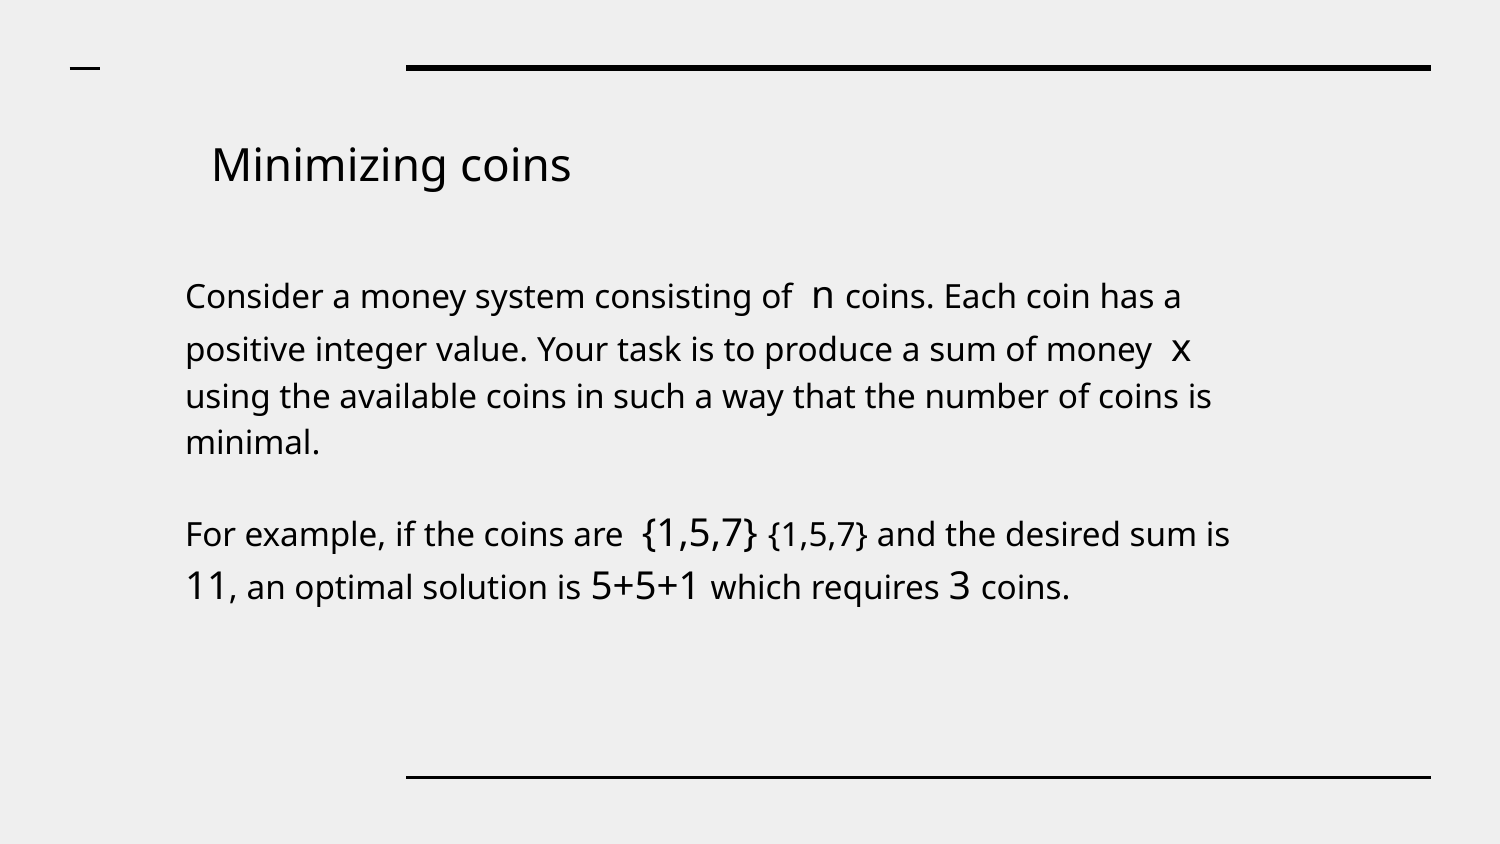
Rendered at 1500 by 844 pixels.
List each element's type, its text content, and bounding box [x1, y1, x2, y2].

text_box Minimizing coins [195, 120, 879, 206]
text_box Consider a money system consisting of n coins. Each coin has a positive integer value. Your task is to produce a sum of money x using the available coins in such a way that the number of coins is minimal. For example, if the coins are {1,5,7} {1,5,7} and the desired sum is 11, an optimal solution is 5+5+1 which requires 3 coins. [169, 247, 1283, 622]
